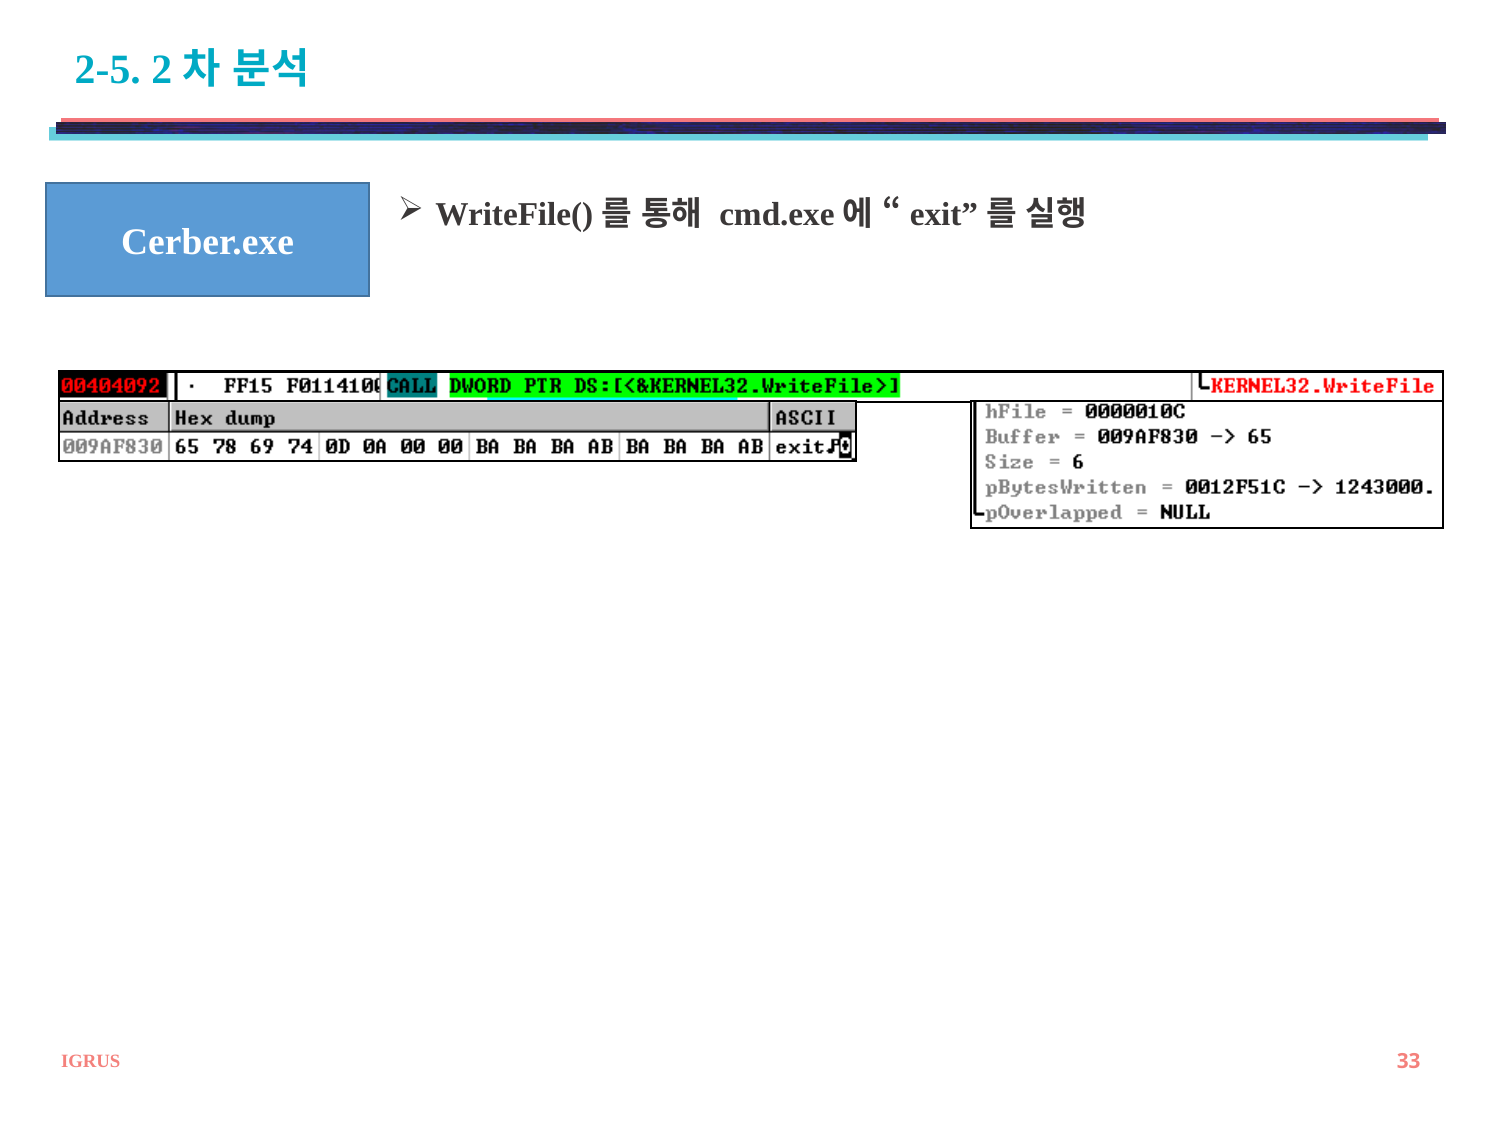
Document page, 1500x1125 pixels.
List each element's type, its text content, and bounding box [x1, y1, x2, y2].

text_box Cerber.exe [45, 182, 370, 297]
footer IGRUS [46, 1036, 266, 1084]
title 2-5. 2차 분석 [59, 27, 1468, 113]
list WriteFile()를 통해 cmd.exe에 “exit”를 실행 [382, 189, 1454, 965]
picture [59, 372, 1443, 527]
